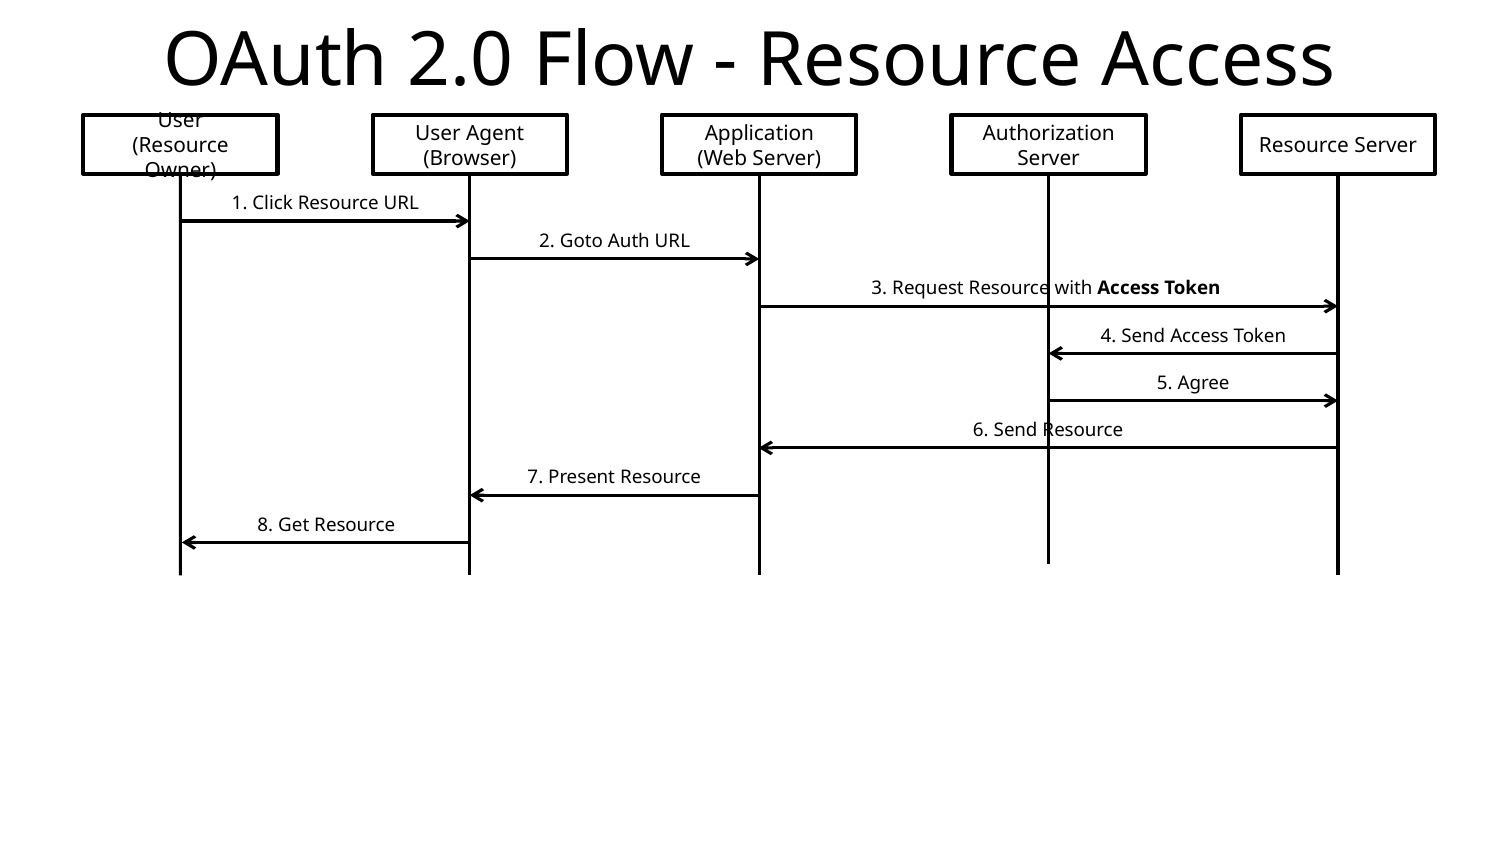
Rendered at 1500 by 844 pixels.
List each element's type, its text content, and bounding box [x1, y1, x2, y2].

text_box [1048, 362, 1339, 401]
text_box Authorization Server [949, 113, 1148, 176]
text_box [758, 268, 1339, 307]
title OAuth 2.0 Flow - Resource Access [75, 0, 1425, 115]
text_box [758, 409, 1338, 449]
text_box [469, 220, 760, 260]
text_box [180, 182, 471, 222]
text_box Application (Web Server) [660, 113, 858, 176]
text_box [1048, 315, 1339, 354]
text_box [181, 504, 471, 543]
text_box Resource Server [1239, 113, 1437, 176]
text_box User (Resource Owner) [81, 113, 280, 176]
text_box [469, 457, 759, 496]
text_box User Agent (Browser) [371, 113, 569, 176]
